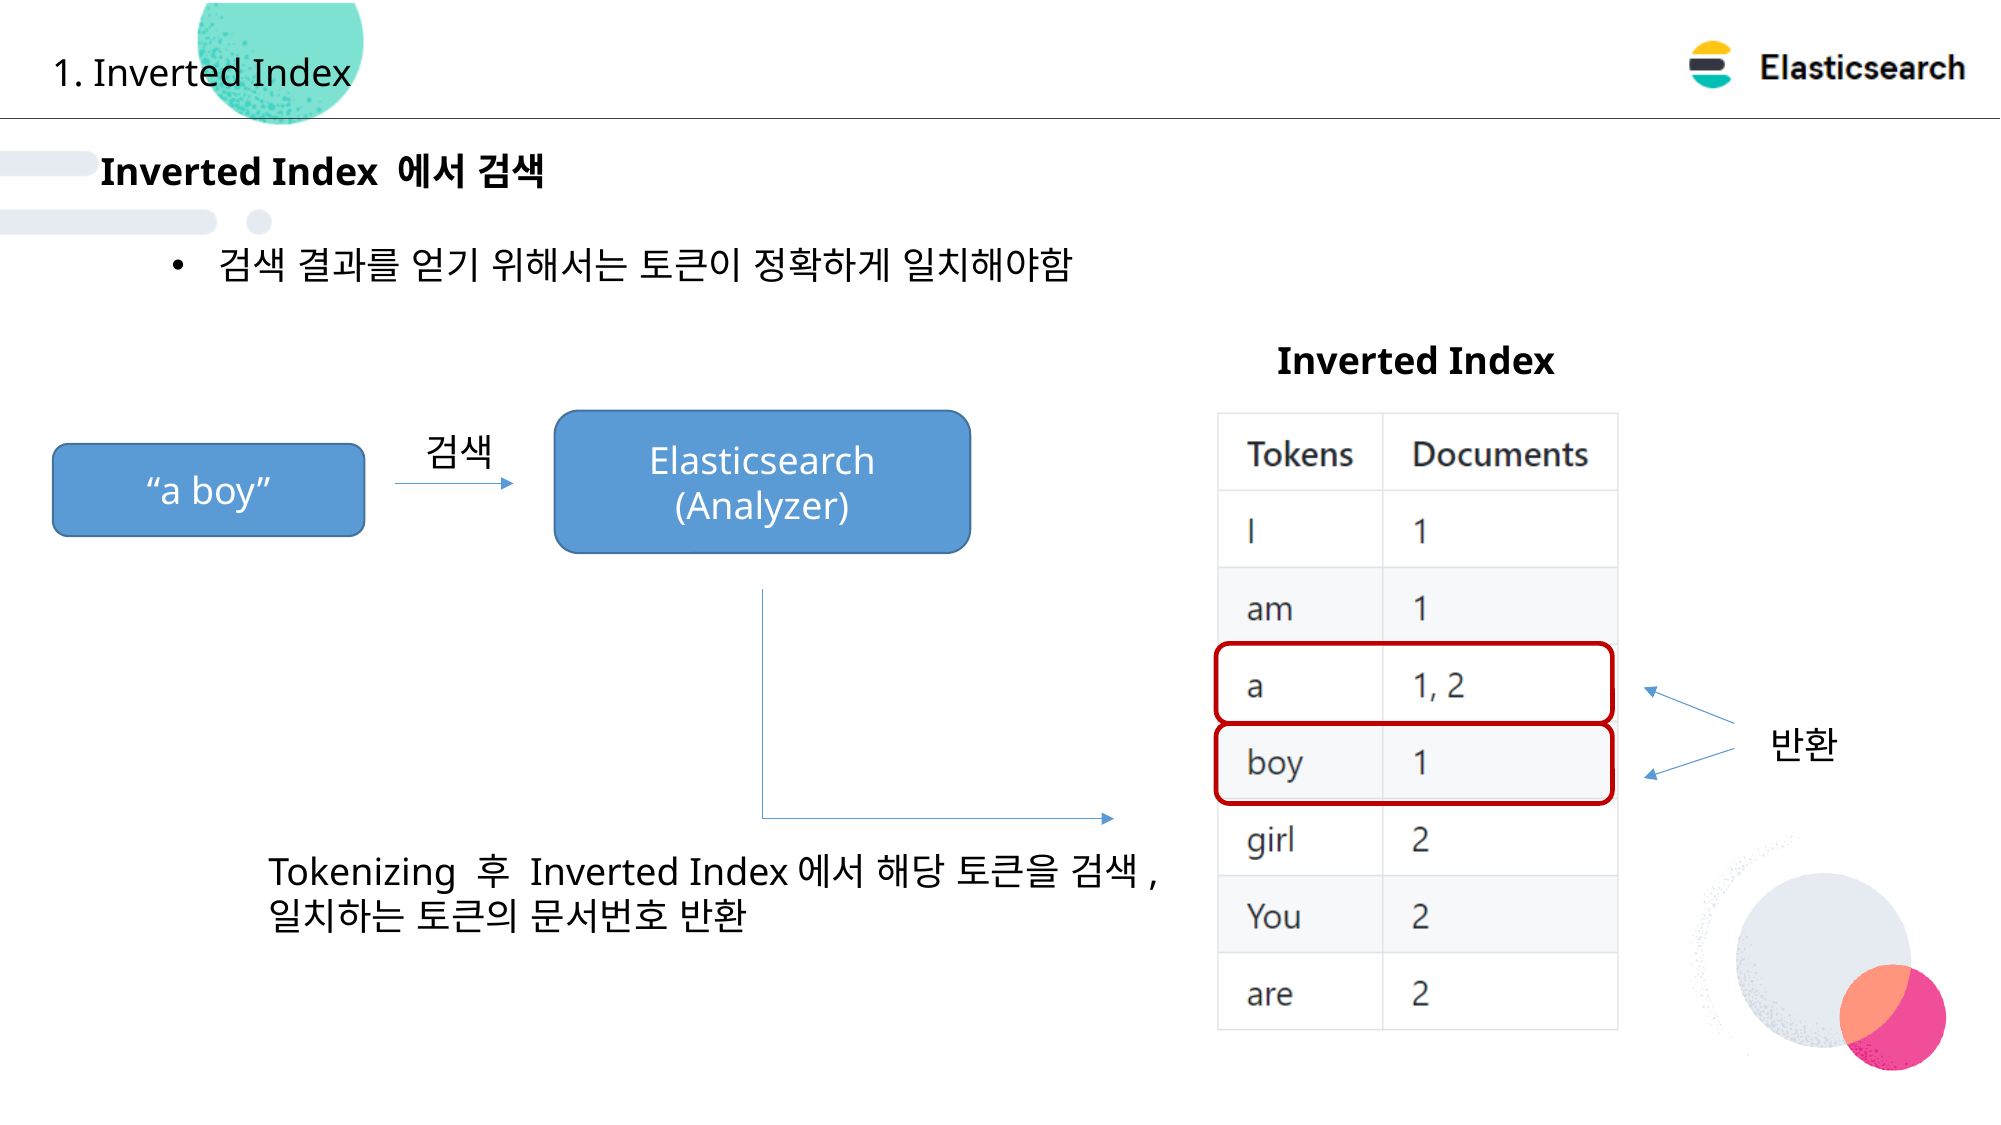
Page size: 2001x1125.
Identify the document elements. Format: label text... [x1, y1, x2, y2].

picture [1669, 13, 1980, 119]
text_box Tokenizing 후 Inverted Index에서 해당 토큰을 검색, 일치하는 토큰의 문서번호 반환 [253, 840, 1174, 946]
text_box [1643, 748, 1735, 779]
text_box 반환 [1755, 714, 1854, 775]
picture [0, 0, 493, 118]
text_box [1643, 687, 1735, 724]
text_box Inverted Index 에서 검색 [493, 140, 561, 200]
picture [0, 119, 493, 254]
picture [1669, 777, 1991, 1125]
text_box Inverted Index [1262, 329, 1580, 390]
text_box Elasticsearch (Analyzer) [553, 409, 972, 555]
text_box 검색 [410, 421, 510, 481]
text_box “a boy” [51, 442, 366, 538]
text_box 검색 결과를 얻기 위해서는 토큰이 정확하게 일치해야함 [156, 234, 1091, 295]
picture [1215, 410, 1627, 1047]
